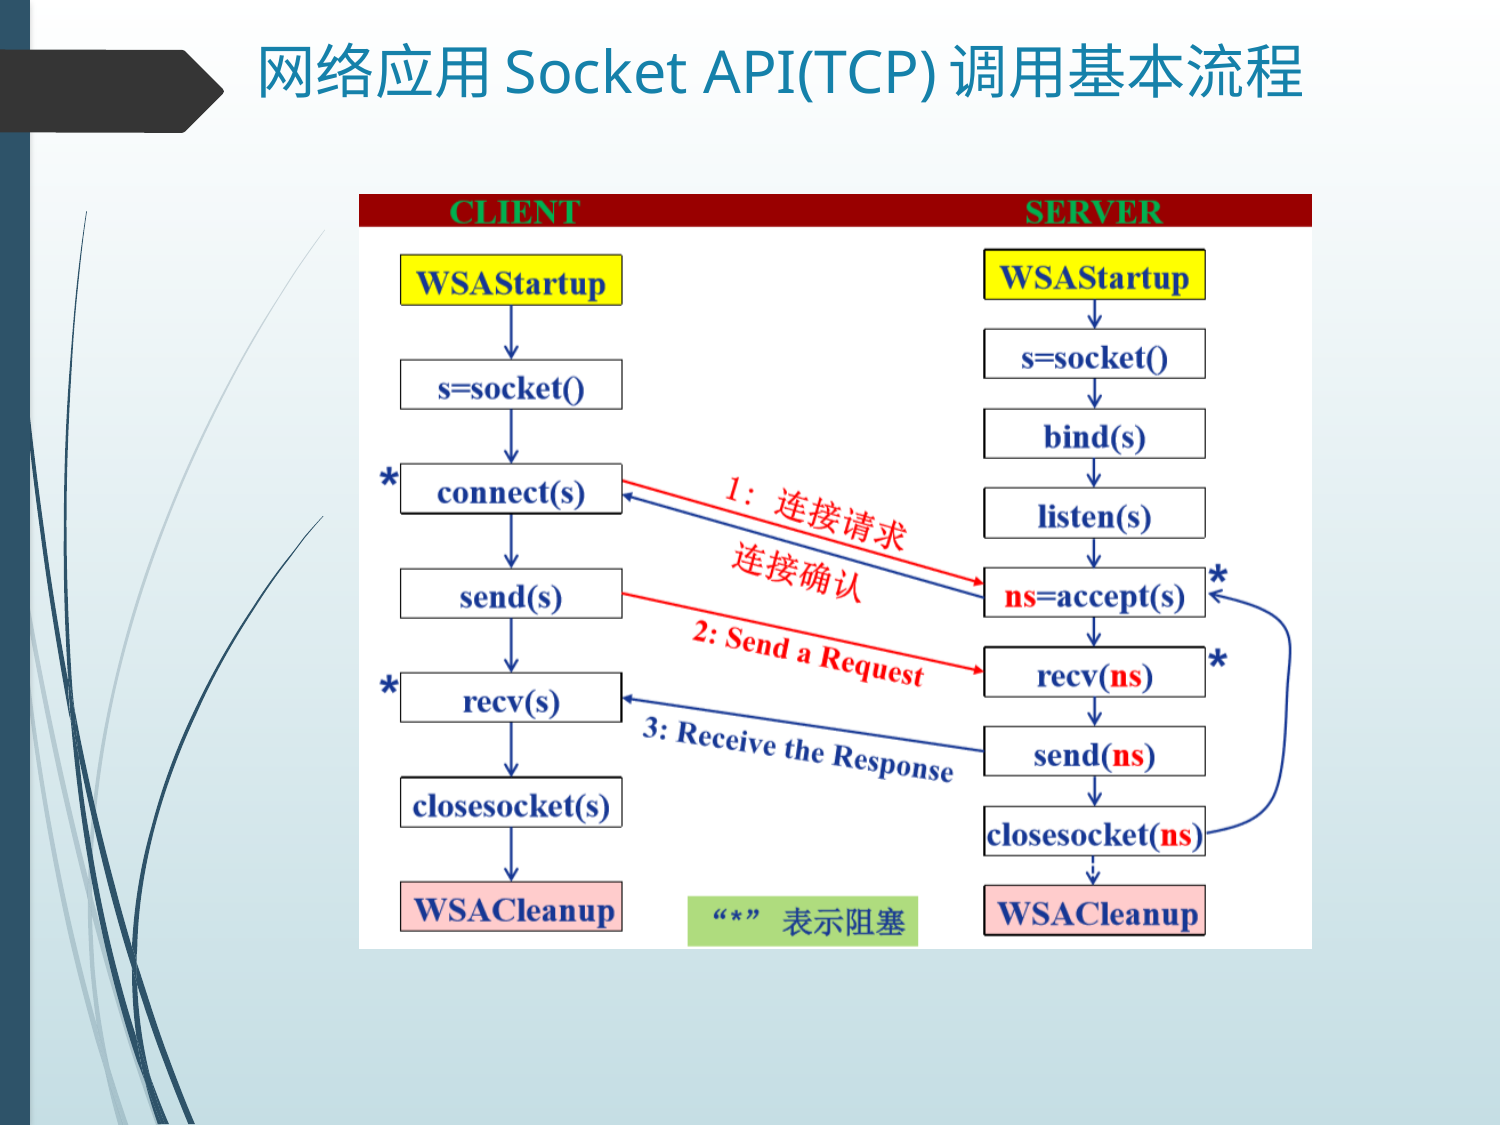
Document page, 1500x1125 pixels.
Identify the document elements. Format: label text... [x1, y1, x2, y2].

title 网络应用Socket API(TCP)调用基本流程 [241, 27, 1500, 156]
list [359, 194, 1312, 949]
